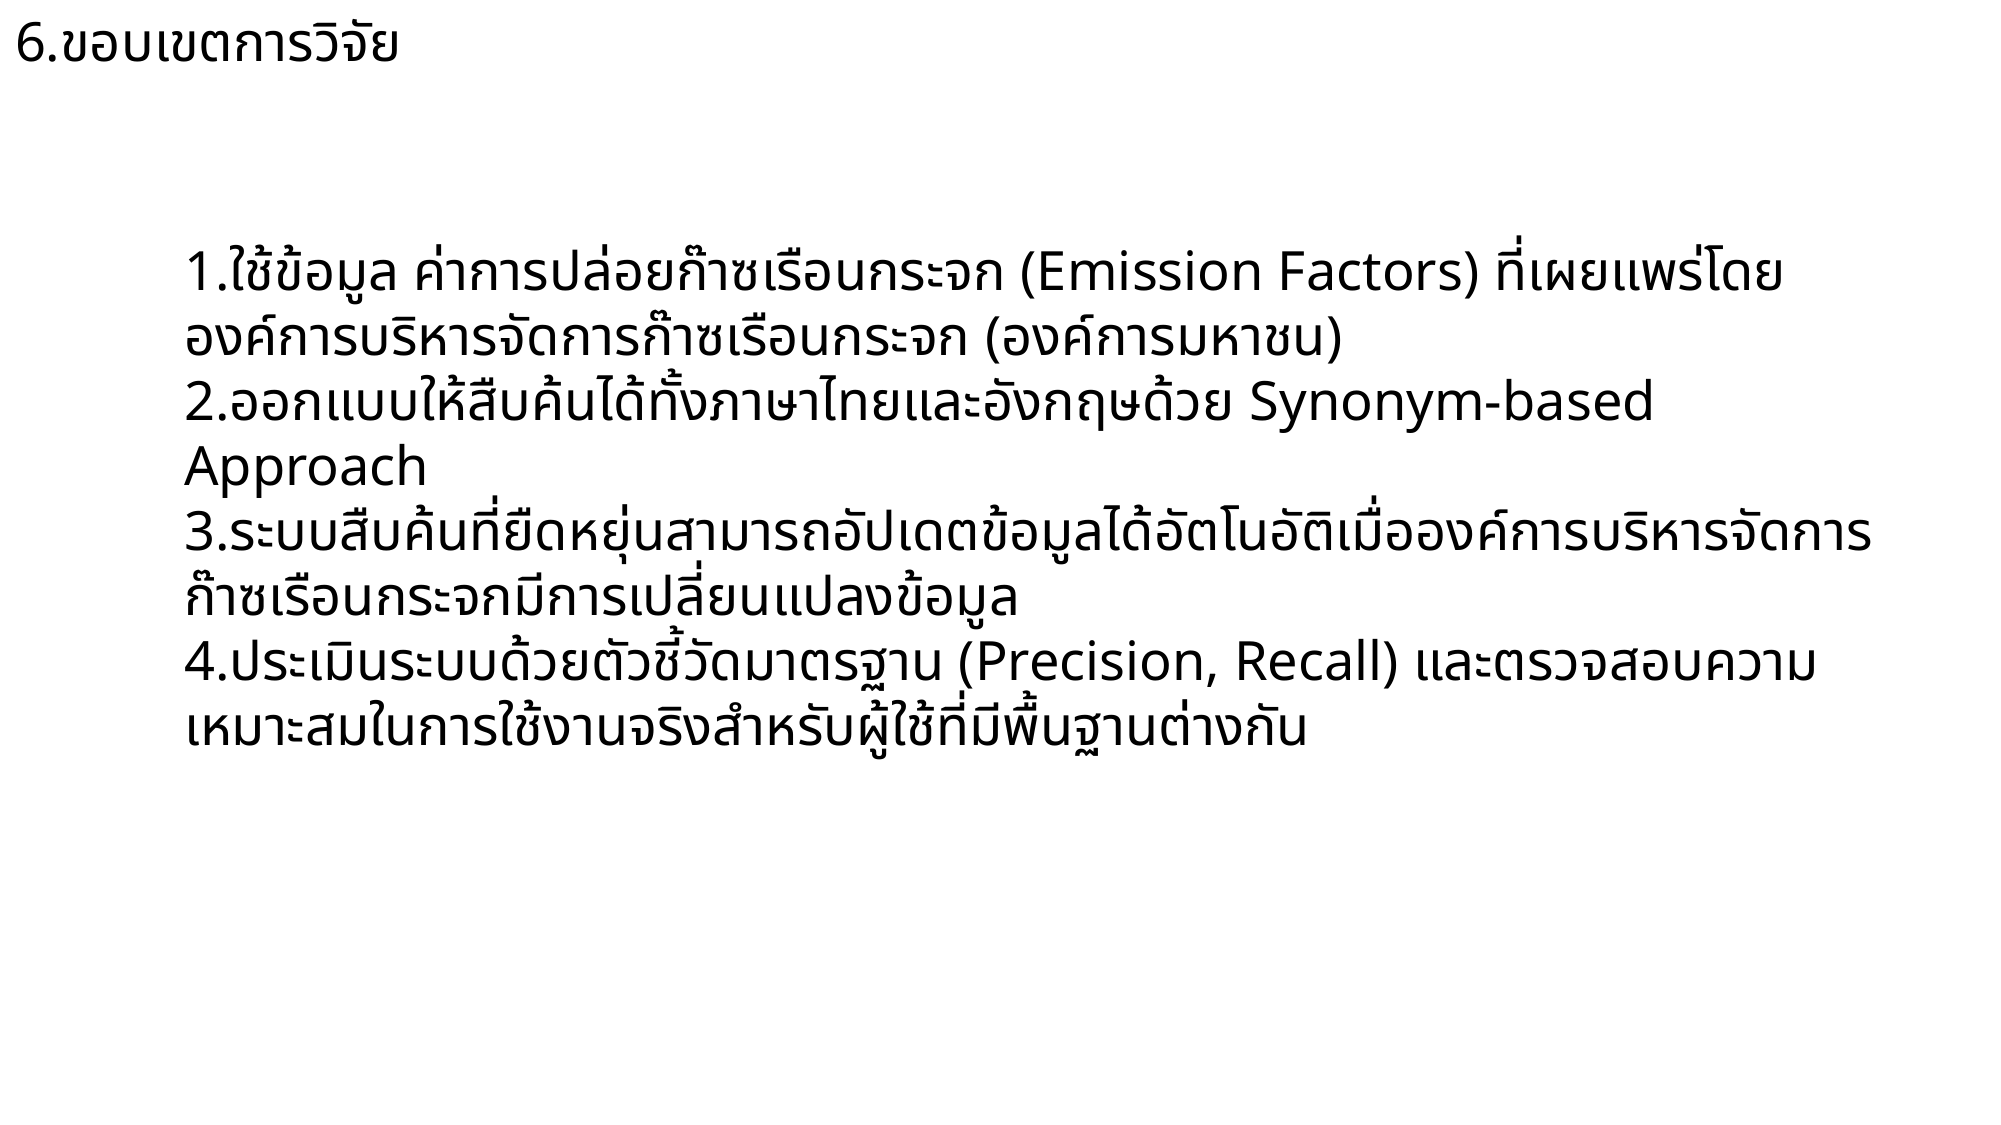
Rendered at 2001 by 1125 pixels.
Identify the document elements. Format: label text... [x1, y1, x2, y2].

title 6.ขอบเขตการวิจัย [0, 0, 1172, 82]
text_box 1.ใช้ข้อมูล ค่าการปล่อยก๊าซเรือนกระจก (Emission Factors) ที่เผยแพร่โดย องค์การบริหารจัดการก๊าซเรือนกระจก (องค์การมหาชน) 2.ออกแบบให้สืบค้นได้ทั้งภาษาไทยและอังกฤษด้วย Synonym-based Approach 3.ระบบสืบค้นที่ยืดหยุ่นสามารถอัปเดตข้อมูลได้อัตโนอัติเมื่อองค์การบริหารจัดการก๊าซเรือนกระจกมีการเปลี่ยนแปลงข้อมูล 4.ประเมินระบบด้วยตัวชี้วัดมาตรฐาน (Precision, Recall) และตรวจสอบความเหมาะสมในการใช้งานจริงสำหรับผู้ใช้ที่มีพื้นฐานต่างกัน [169, 229, 1913, 764]
